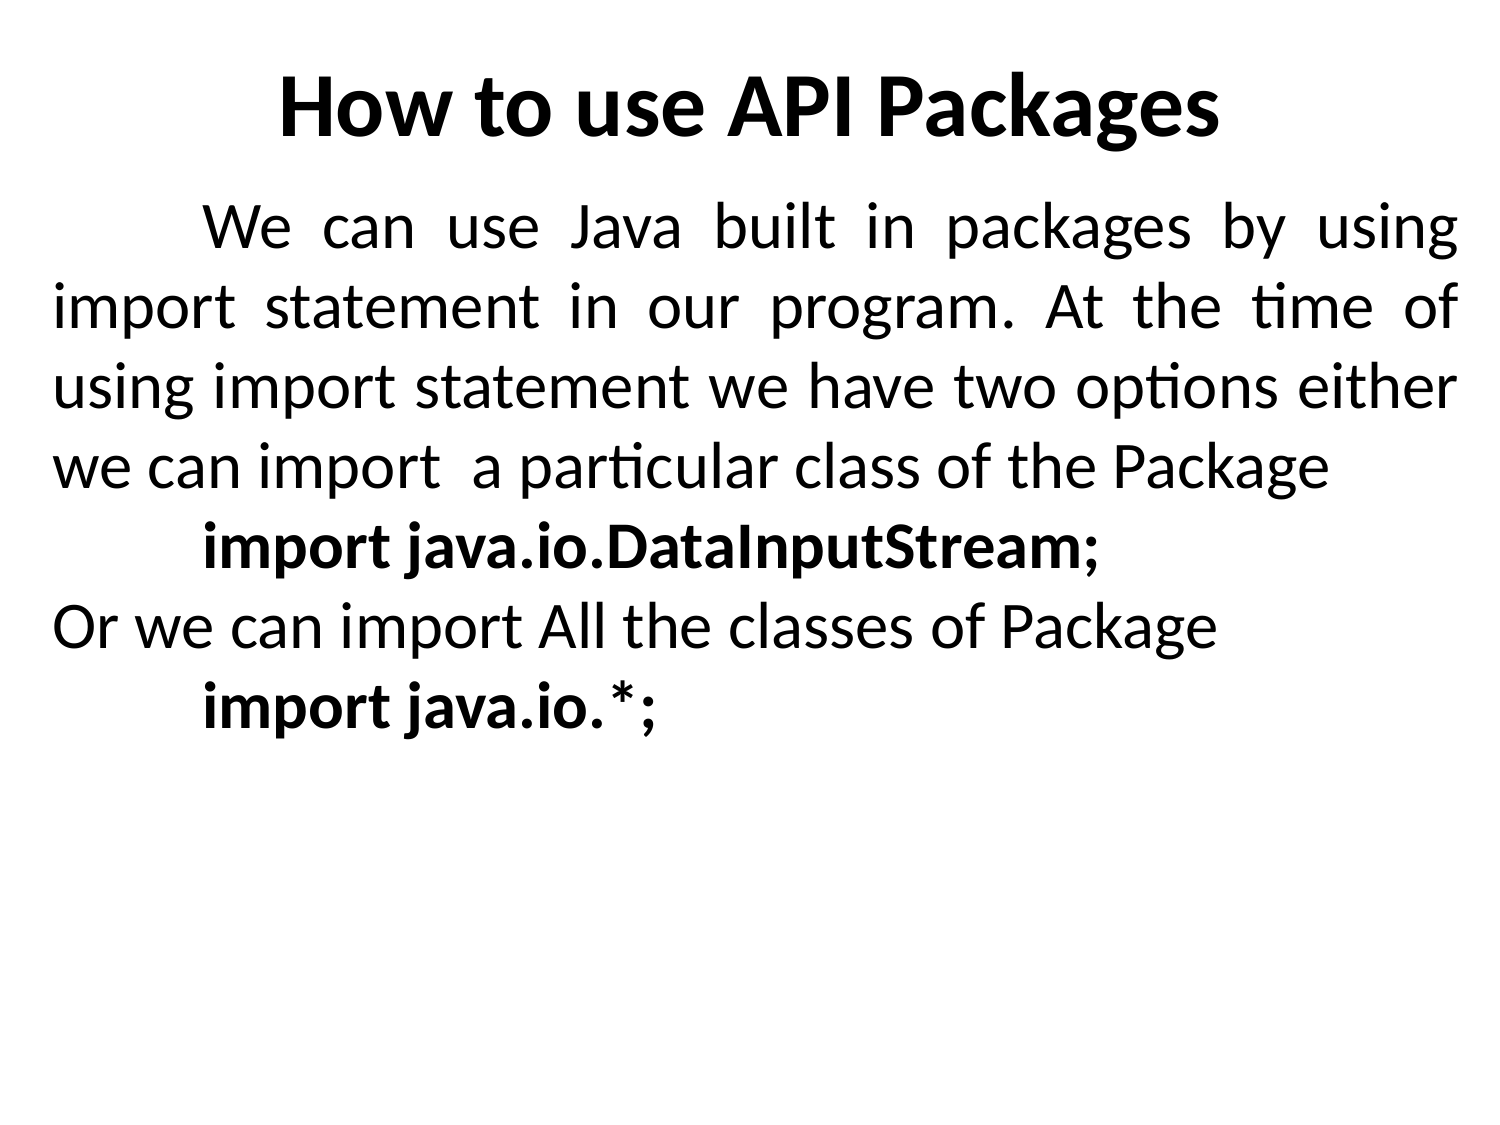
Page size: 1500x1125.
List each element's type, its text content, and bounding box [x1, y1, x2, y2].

title How to use API Packages [0, 24, 1500, 175]
text_box We can use Java built in packages by using import statement in our program. At the time of using import statement we have two options either we can import a particular class of the Package import java.io.DataInputStream; Or we can import All the classes of Package import java.io.*; [37, 174, 1475, 750]
